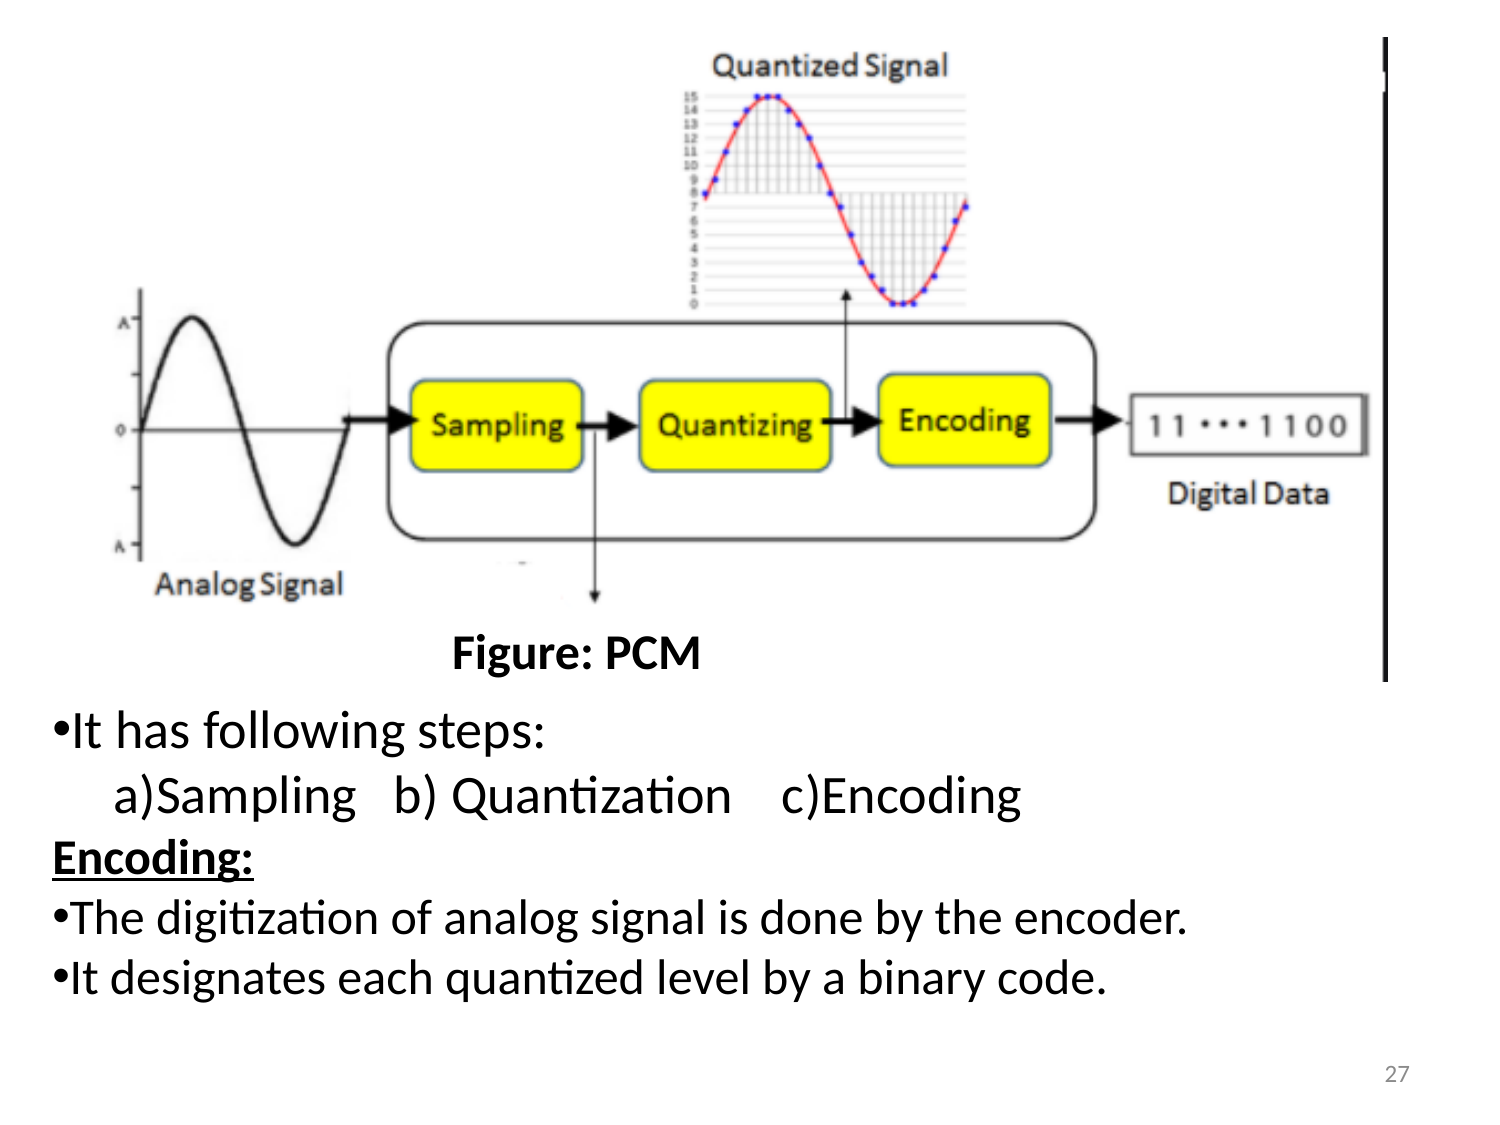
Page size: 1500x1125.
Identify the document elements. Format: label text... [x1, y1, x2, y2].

text_box It has following steps: a)Sampling b) Quantization c)Encoding Encoding: The digitization of analog signal is done by the encoder. It designates each quantized level by a binary code. [37, 687, 1438, 1013]
picture [87, 37, 1388, 683]
slide_number 27 [1074, 1042, 1425, 1103]
